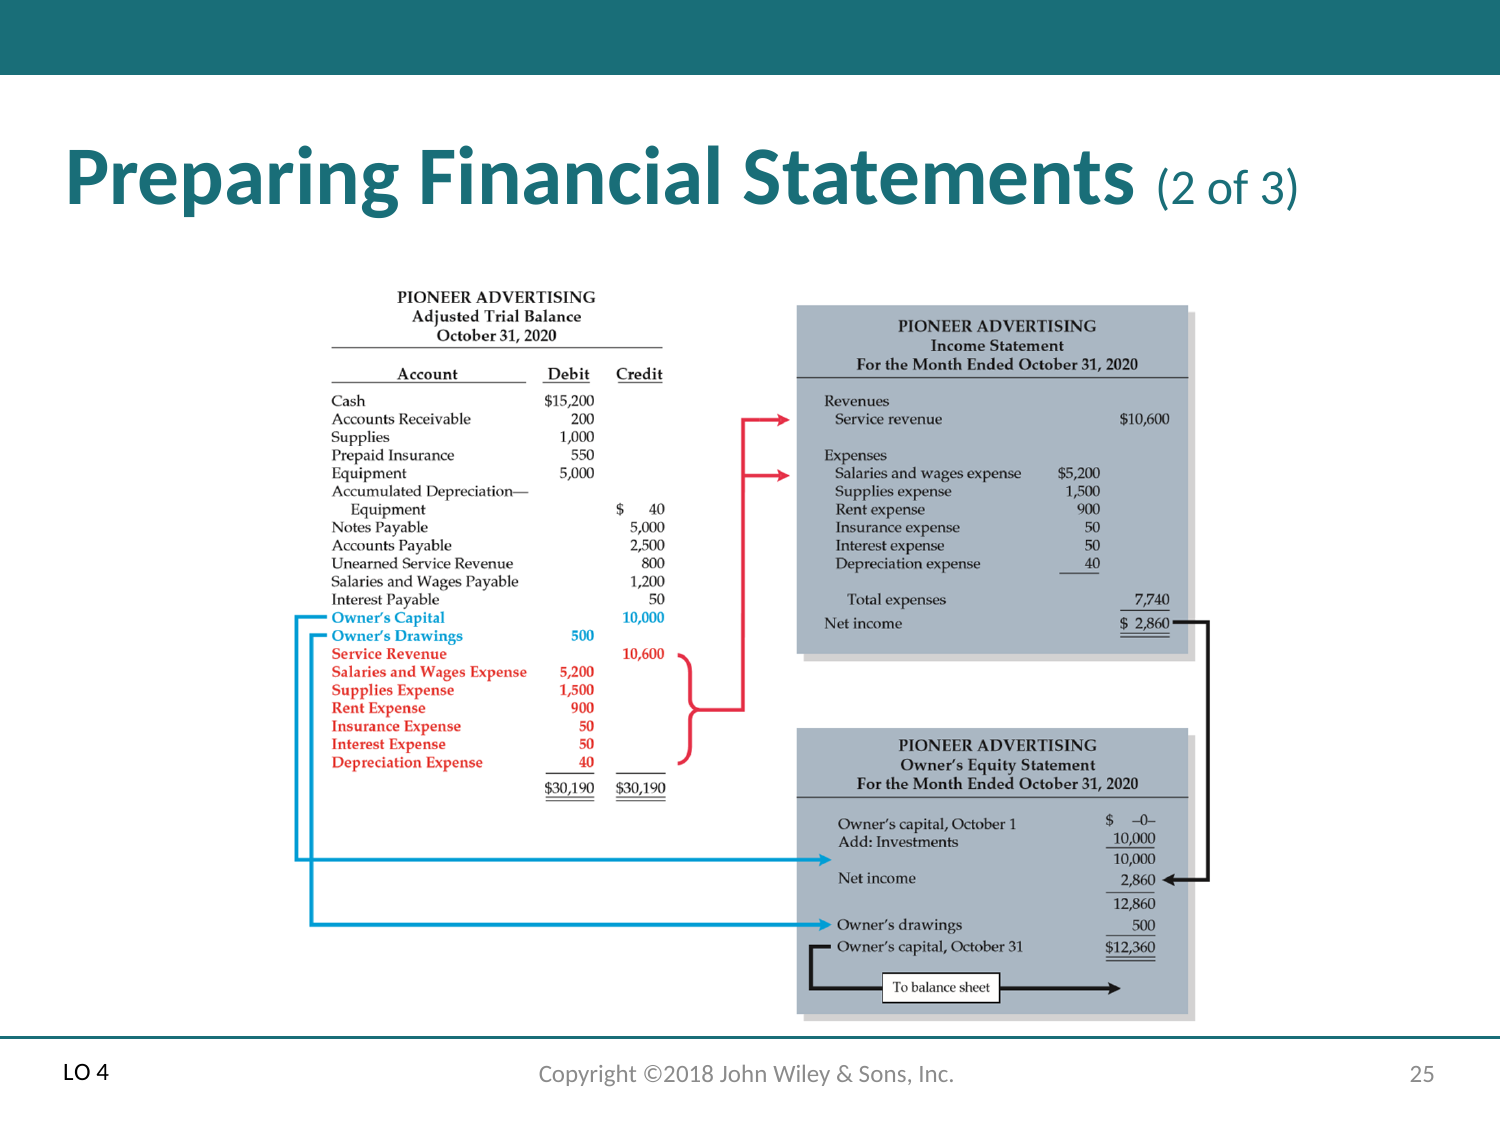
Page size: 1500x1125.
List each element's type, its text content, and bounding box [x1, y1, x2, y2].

footer Copyright ©2018 John Wiley & Sons, Inc. [496, 1042, 1004, 1103]
list L O 4 [48, 1042, 142, 1103]
slide_number 25 [1059, 1042, 1450, 1103]
title Preparing Financial Statements (2 of 3) [50, 125, 1450, 238]
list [288, 287, 1212, 1025]
